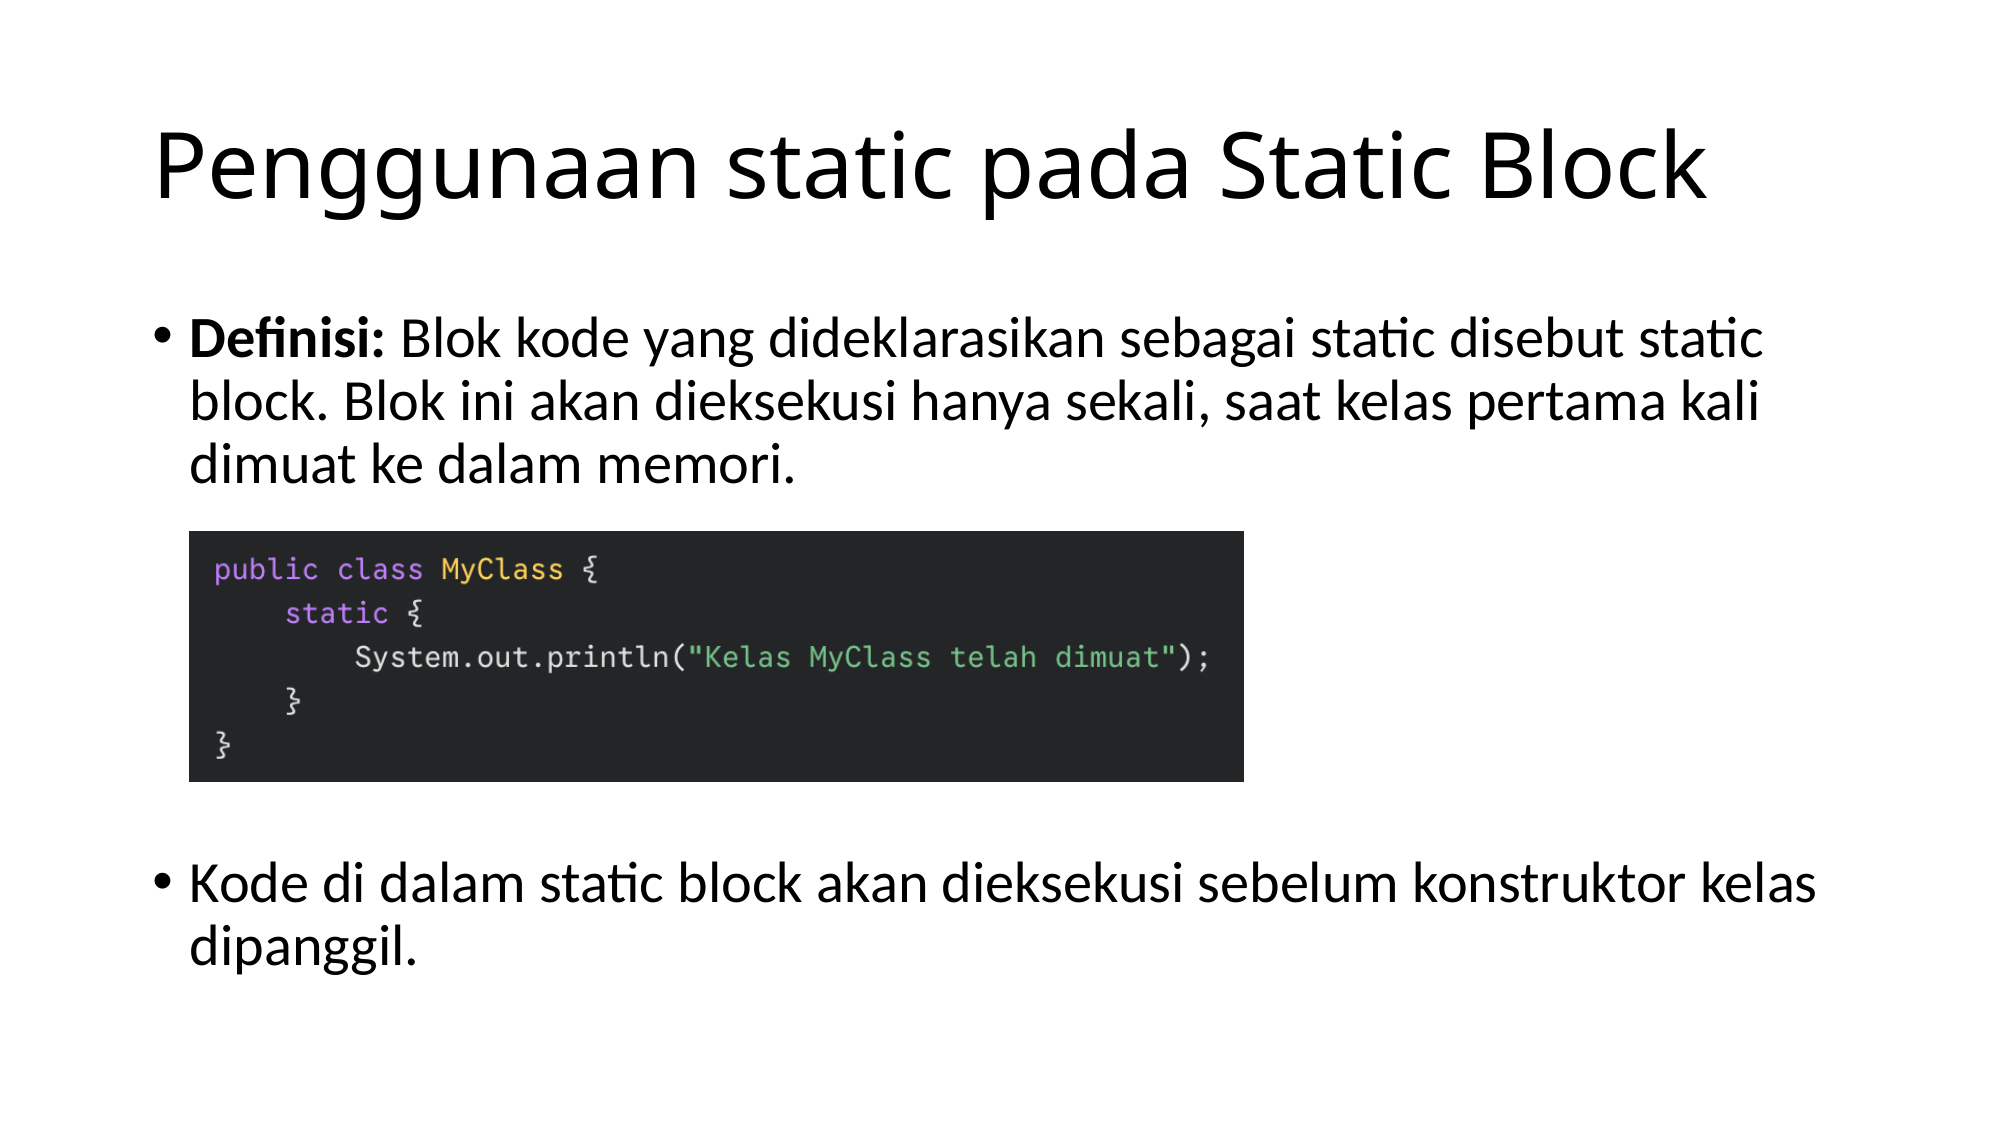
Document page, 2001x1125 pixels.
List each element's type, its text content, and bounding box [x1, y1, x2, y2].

picture [189, 531, 1244, 782]
title Penggunaan static pada Static Block [137, 59, 1863, 278]
list Definisi: Blok kode yang dideklarasikan sebagai static disebut static block. Blok ini akan dieksekusi hanya sekali, saat kelas pertama kali dimuat ke dalam memori. Kode di dalam static block akan dieksekusi sebelum konstruktor kelas dipanggil. [137, 299, 1863, 1014]
